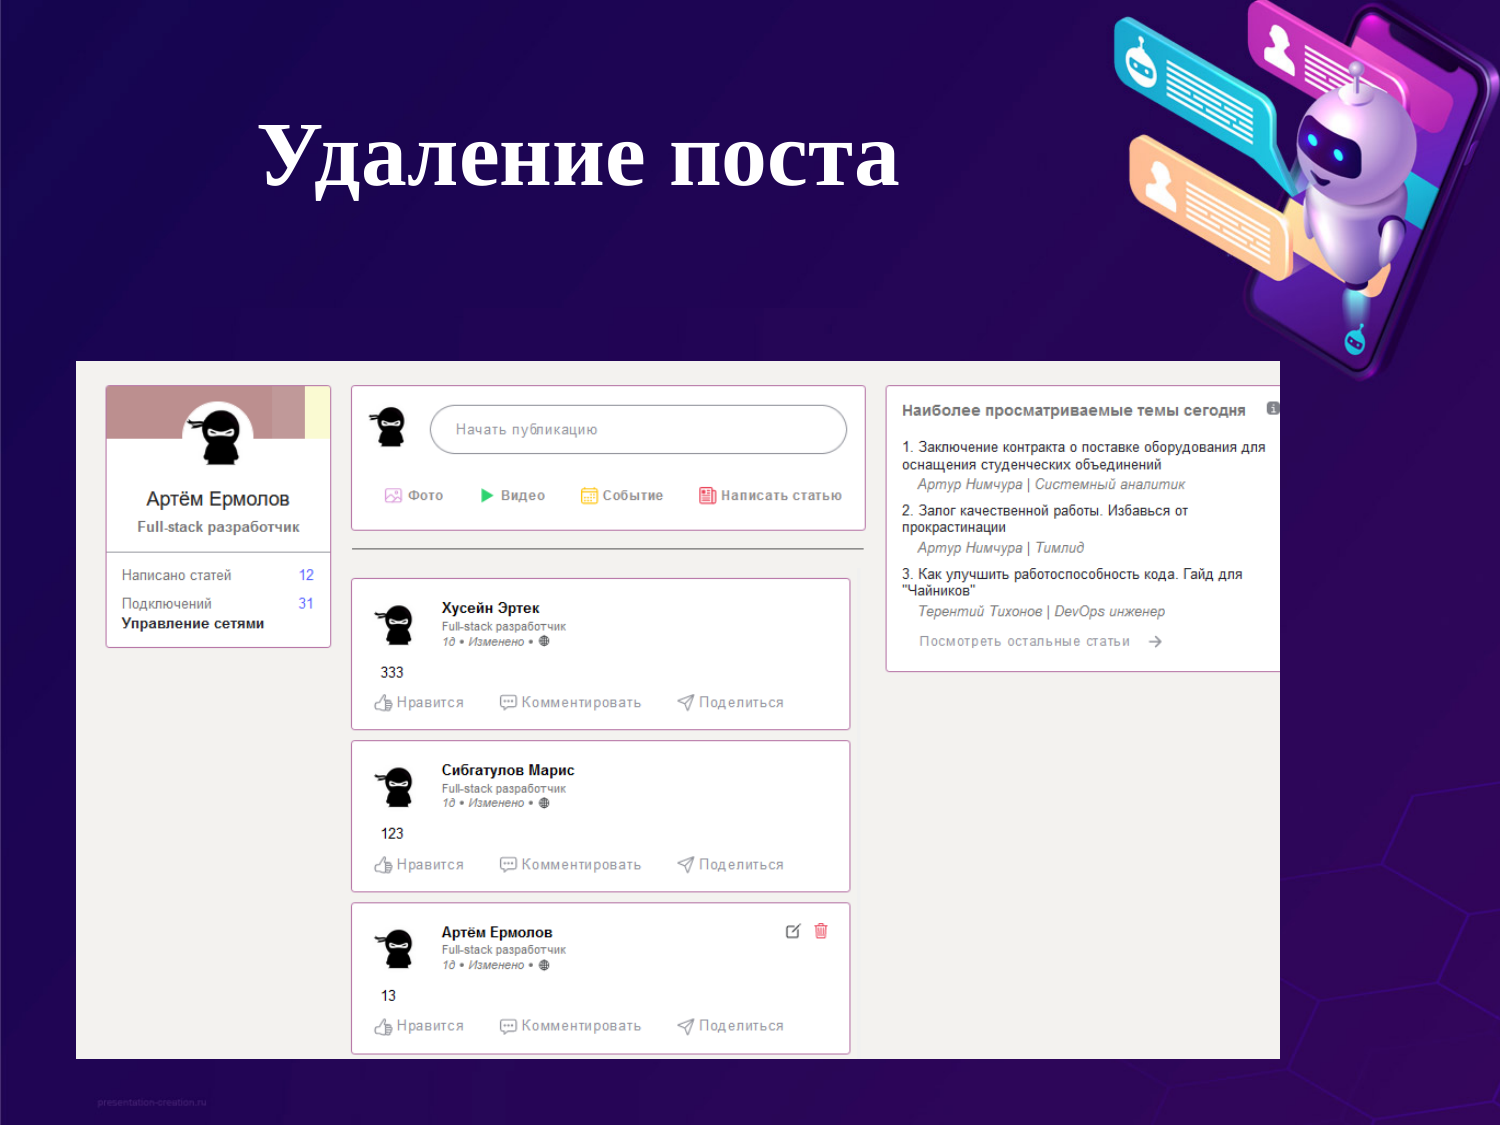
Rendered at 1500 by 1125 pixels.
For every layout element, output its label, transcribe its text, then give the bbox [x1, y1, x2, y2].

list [76, 361, 1280, 1060]
text_box Удаление поста [41, 54, 1117, 244]
picture [0, 0, 1500, 1125]
